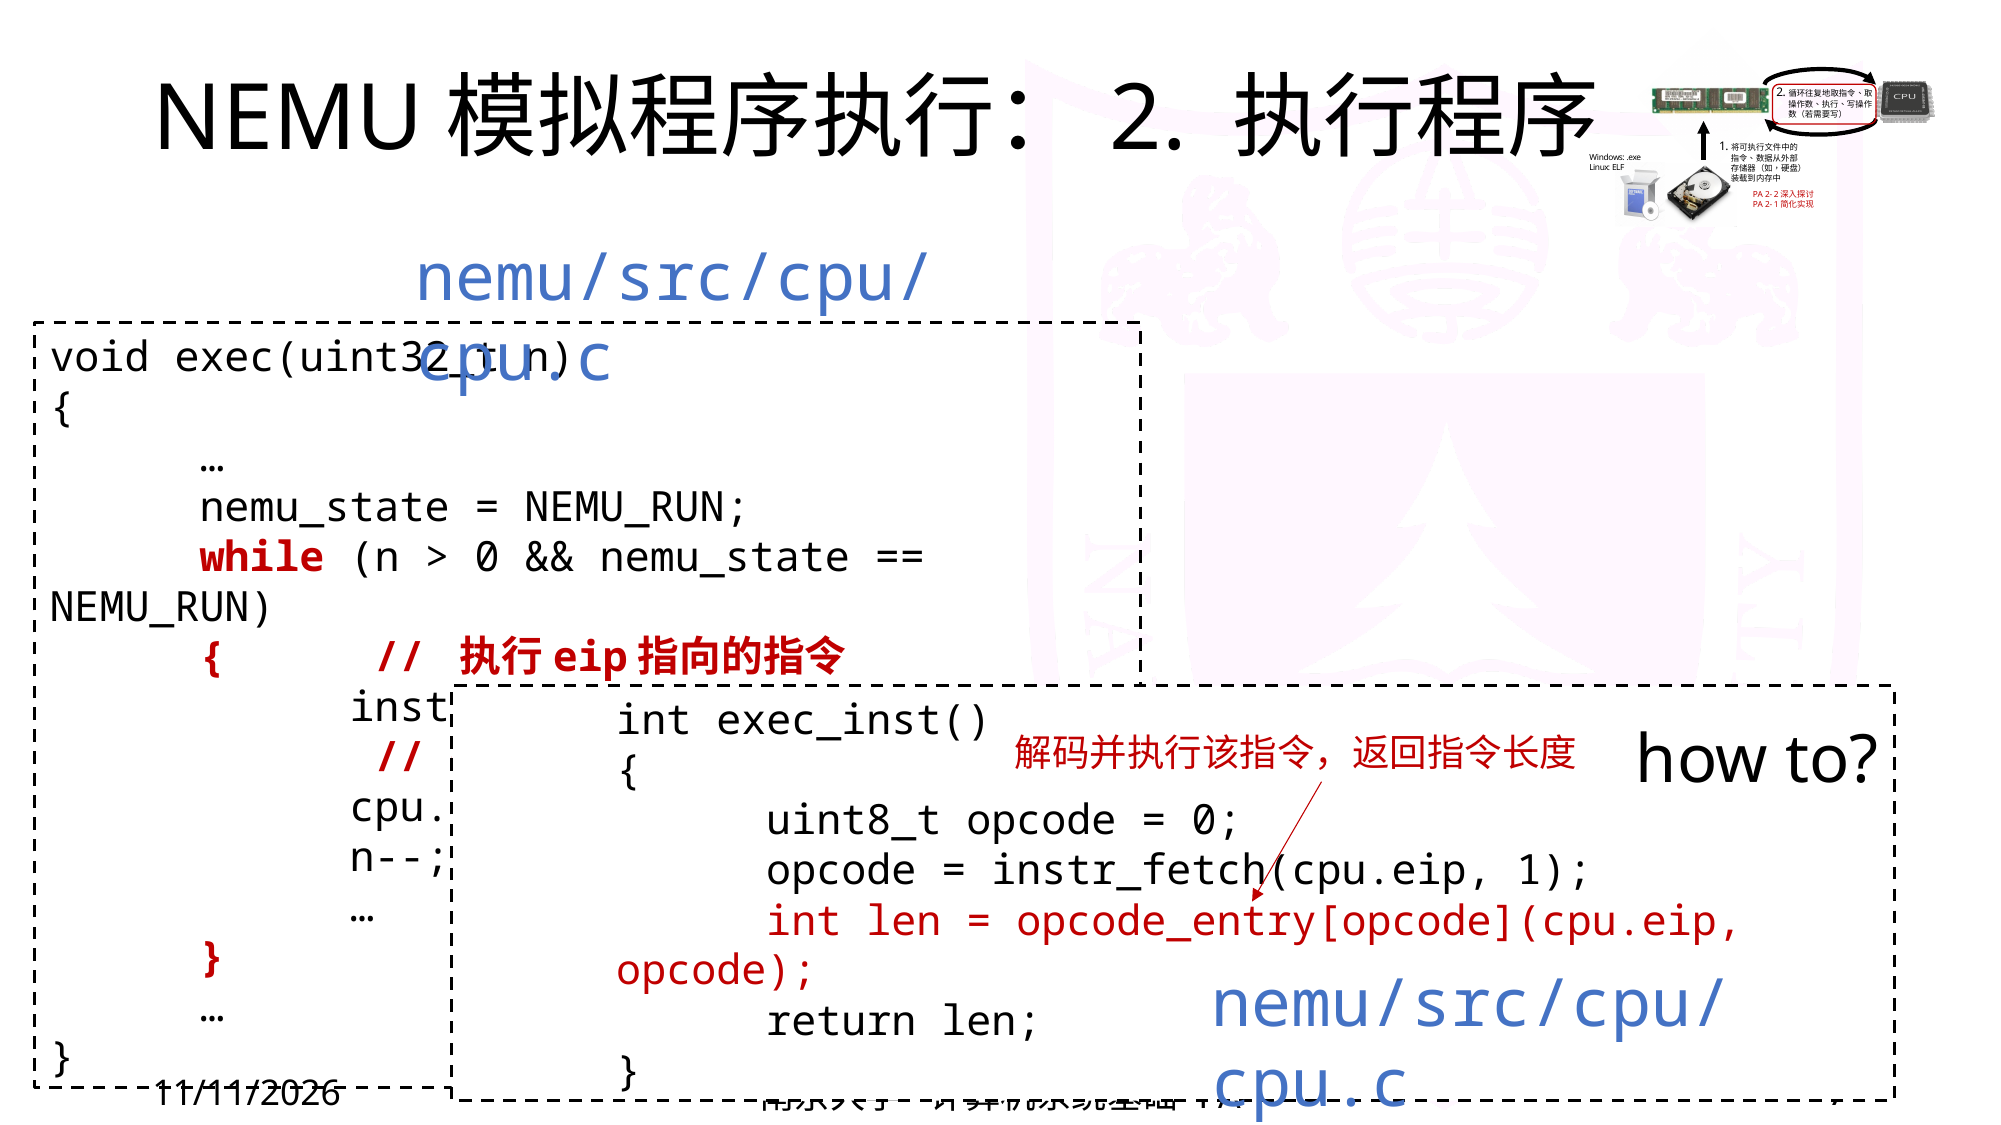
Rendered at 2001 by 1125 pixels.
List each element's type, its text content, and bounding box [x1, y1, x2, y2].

text_box how to? [1621, 708, 1906, 804]
footer 南京大学-计算机系统基础-PA [662, 1101, 1196, 1125]
text_box nemu/src/cpu/cpu.c [400, 226, 1141, 402]
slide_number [137, 1088, 588, 1125]
picture [1583, 26, 1937, 227]
text_box int exec_inst() { uint8_t opcode = 0; opcode = instr_fetch(cpu.eip, 1); int len = opcode_entry[opcode](cpu.eip, opcode); return len; } [451, 685, 1895, 1101]
text_box nemu/src/cpu/cpu.c [1196, 952, 1937, 1125]
text_box 解码并执行该指令，返回指令长度 [999, 721, 1621, 781]
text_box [1251, 781, 1322, 902]
title NEMU模拟程序执行：2. 执行程序 [137, 59, 1583, 181]
text_box void exec(uint32_t n) { … nemu_state = NEMU_RUN; while (n > 0 && nemu_state == NEMU_RUN) { // 执行eip指向的指令 instr_len = exec_inst(); // eip指向下一条指令 cpu.eip += instr_len; n--; … } … } [34, 322, 1141, 1088]
